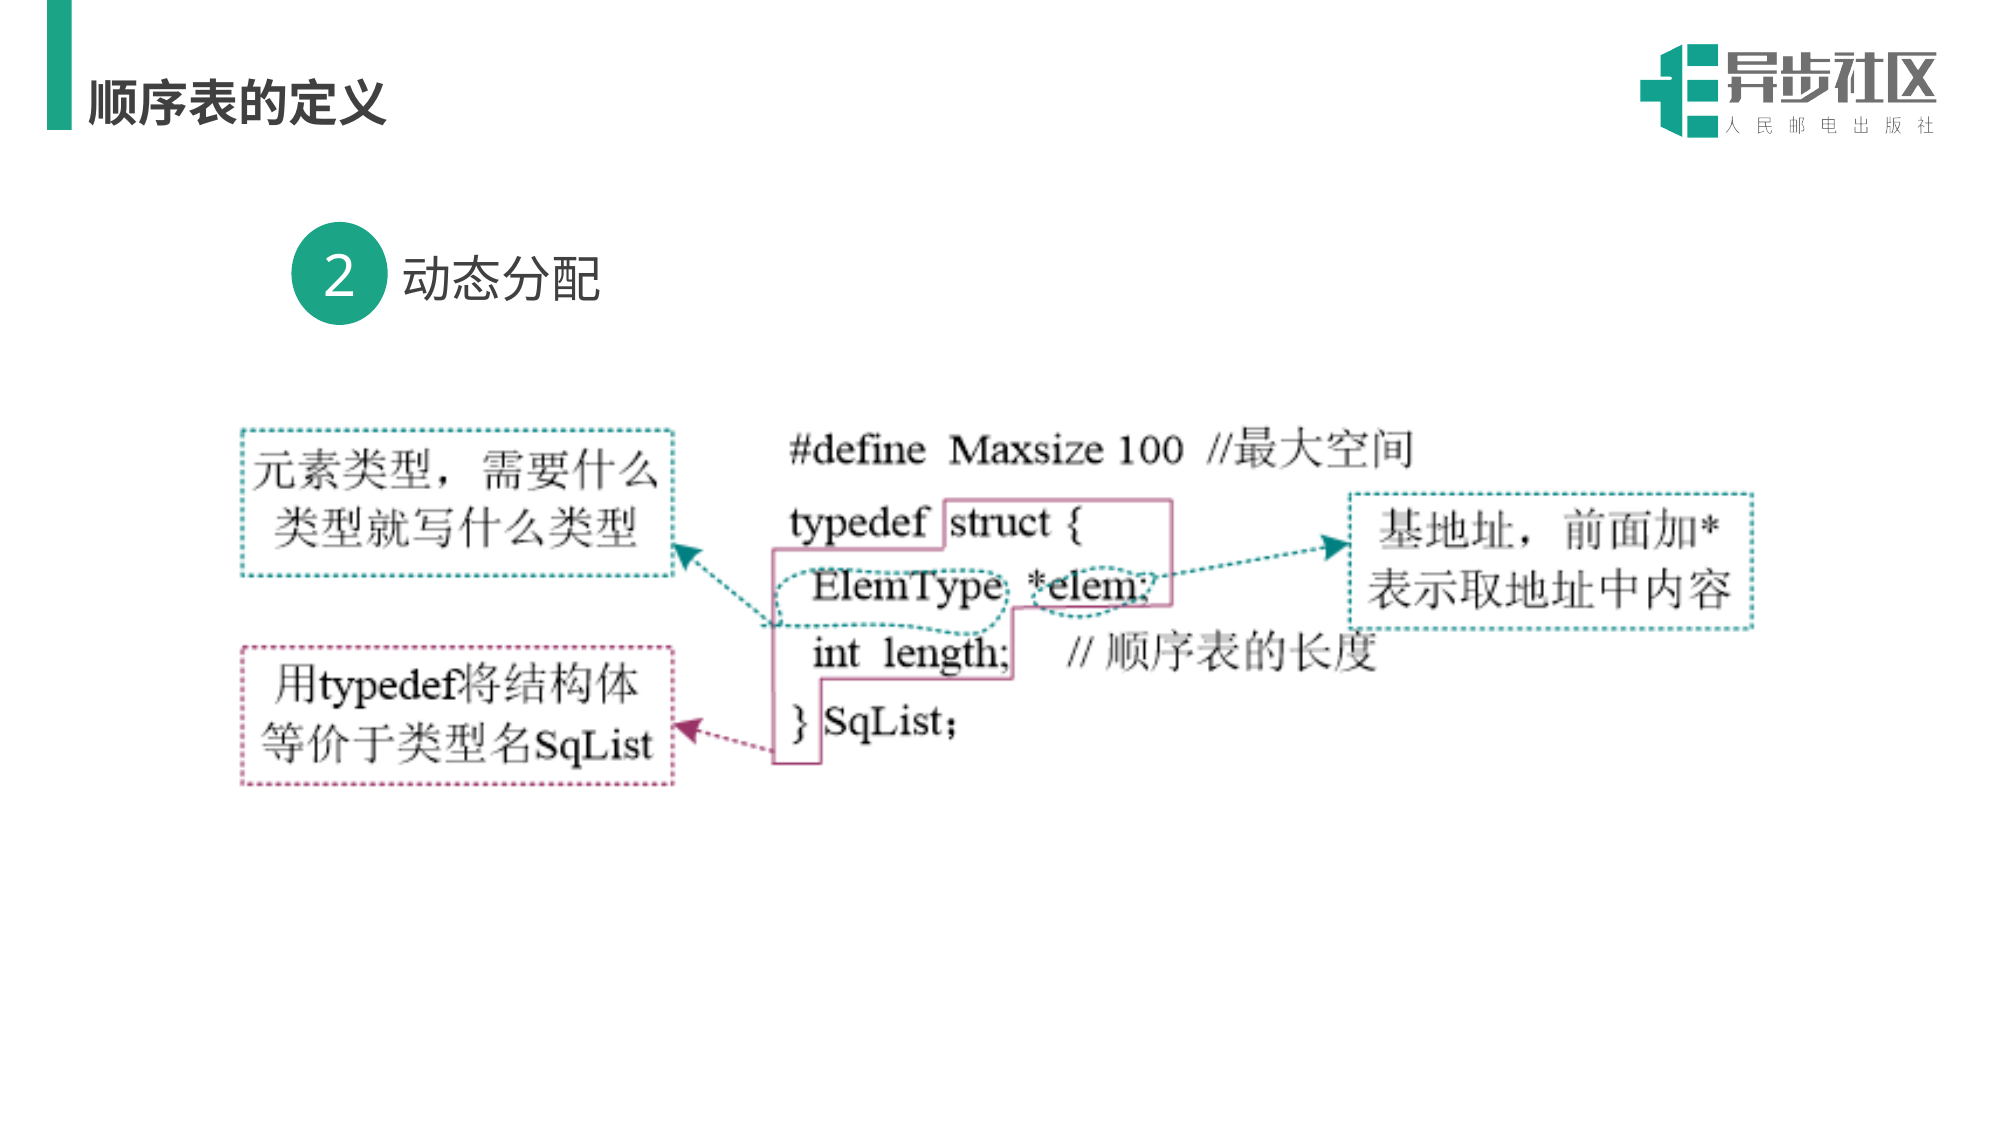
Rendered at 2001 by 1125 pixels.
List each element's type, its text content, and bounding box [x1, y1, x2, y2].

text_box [291, 221, 602, 325]
text_box 顺序表的定义 [73, 64, 403, 139]
text_box [46, 0, 73, 131]
picture [1639, 36, 1948, 151]
picture [236, 407, 1764, 796]
